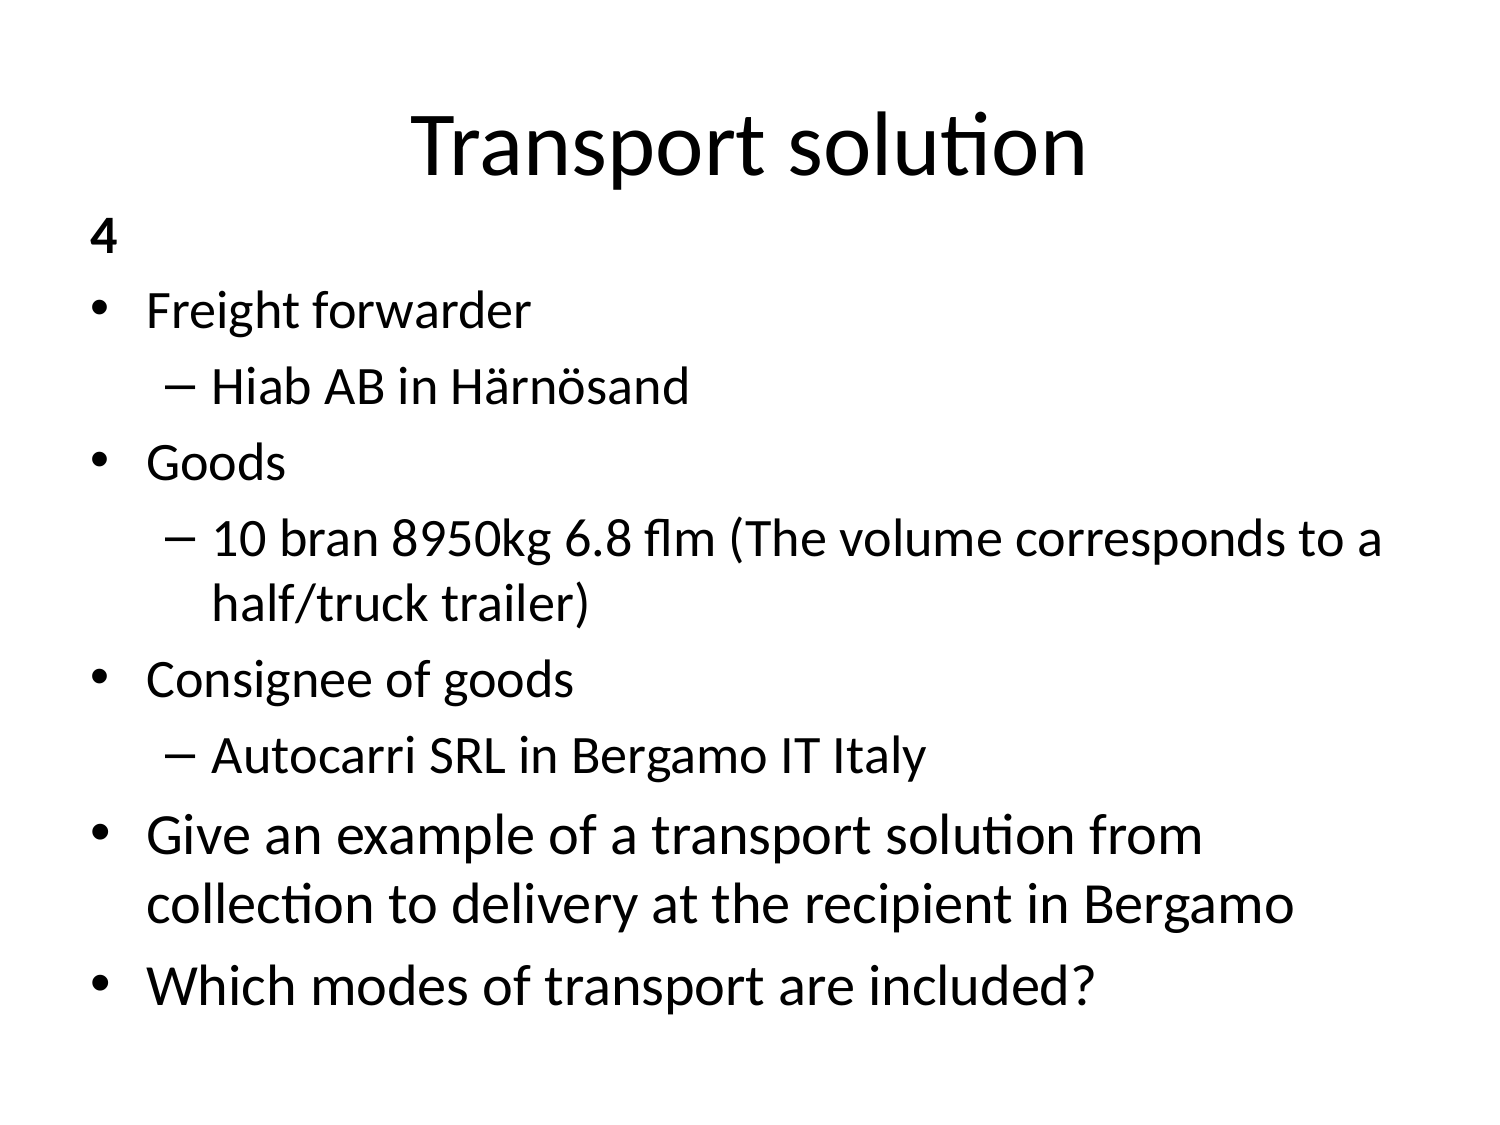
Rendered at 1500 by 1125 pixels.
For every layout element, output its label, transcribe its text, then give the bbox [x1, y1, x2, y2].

title Transport solution [75, 45, 1425, 233]
list 4 Freight forwarder Hiab AB in Härnösand Goods 10 bran 8950kg 6.8 flm (The volume corresponds to a half/truck trailer) Consignee of goods Autocarri SRL in Bergamo IT Italy Give an example of a transport solution from collection to delivery at the recipient in Bergamo Which modes of transport are included? [75, 191, 1459, 1106]
